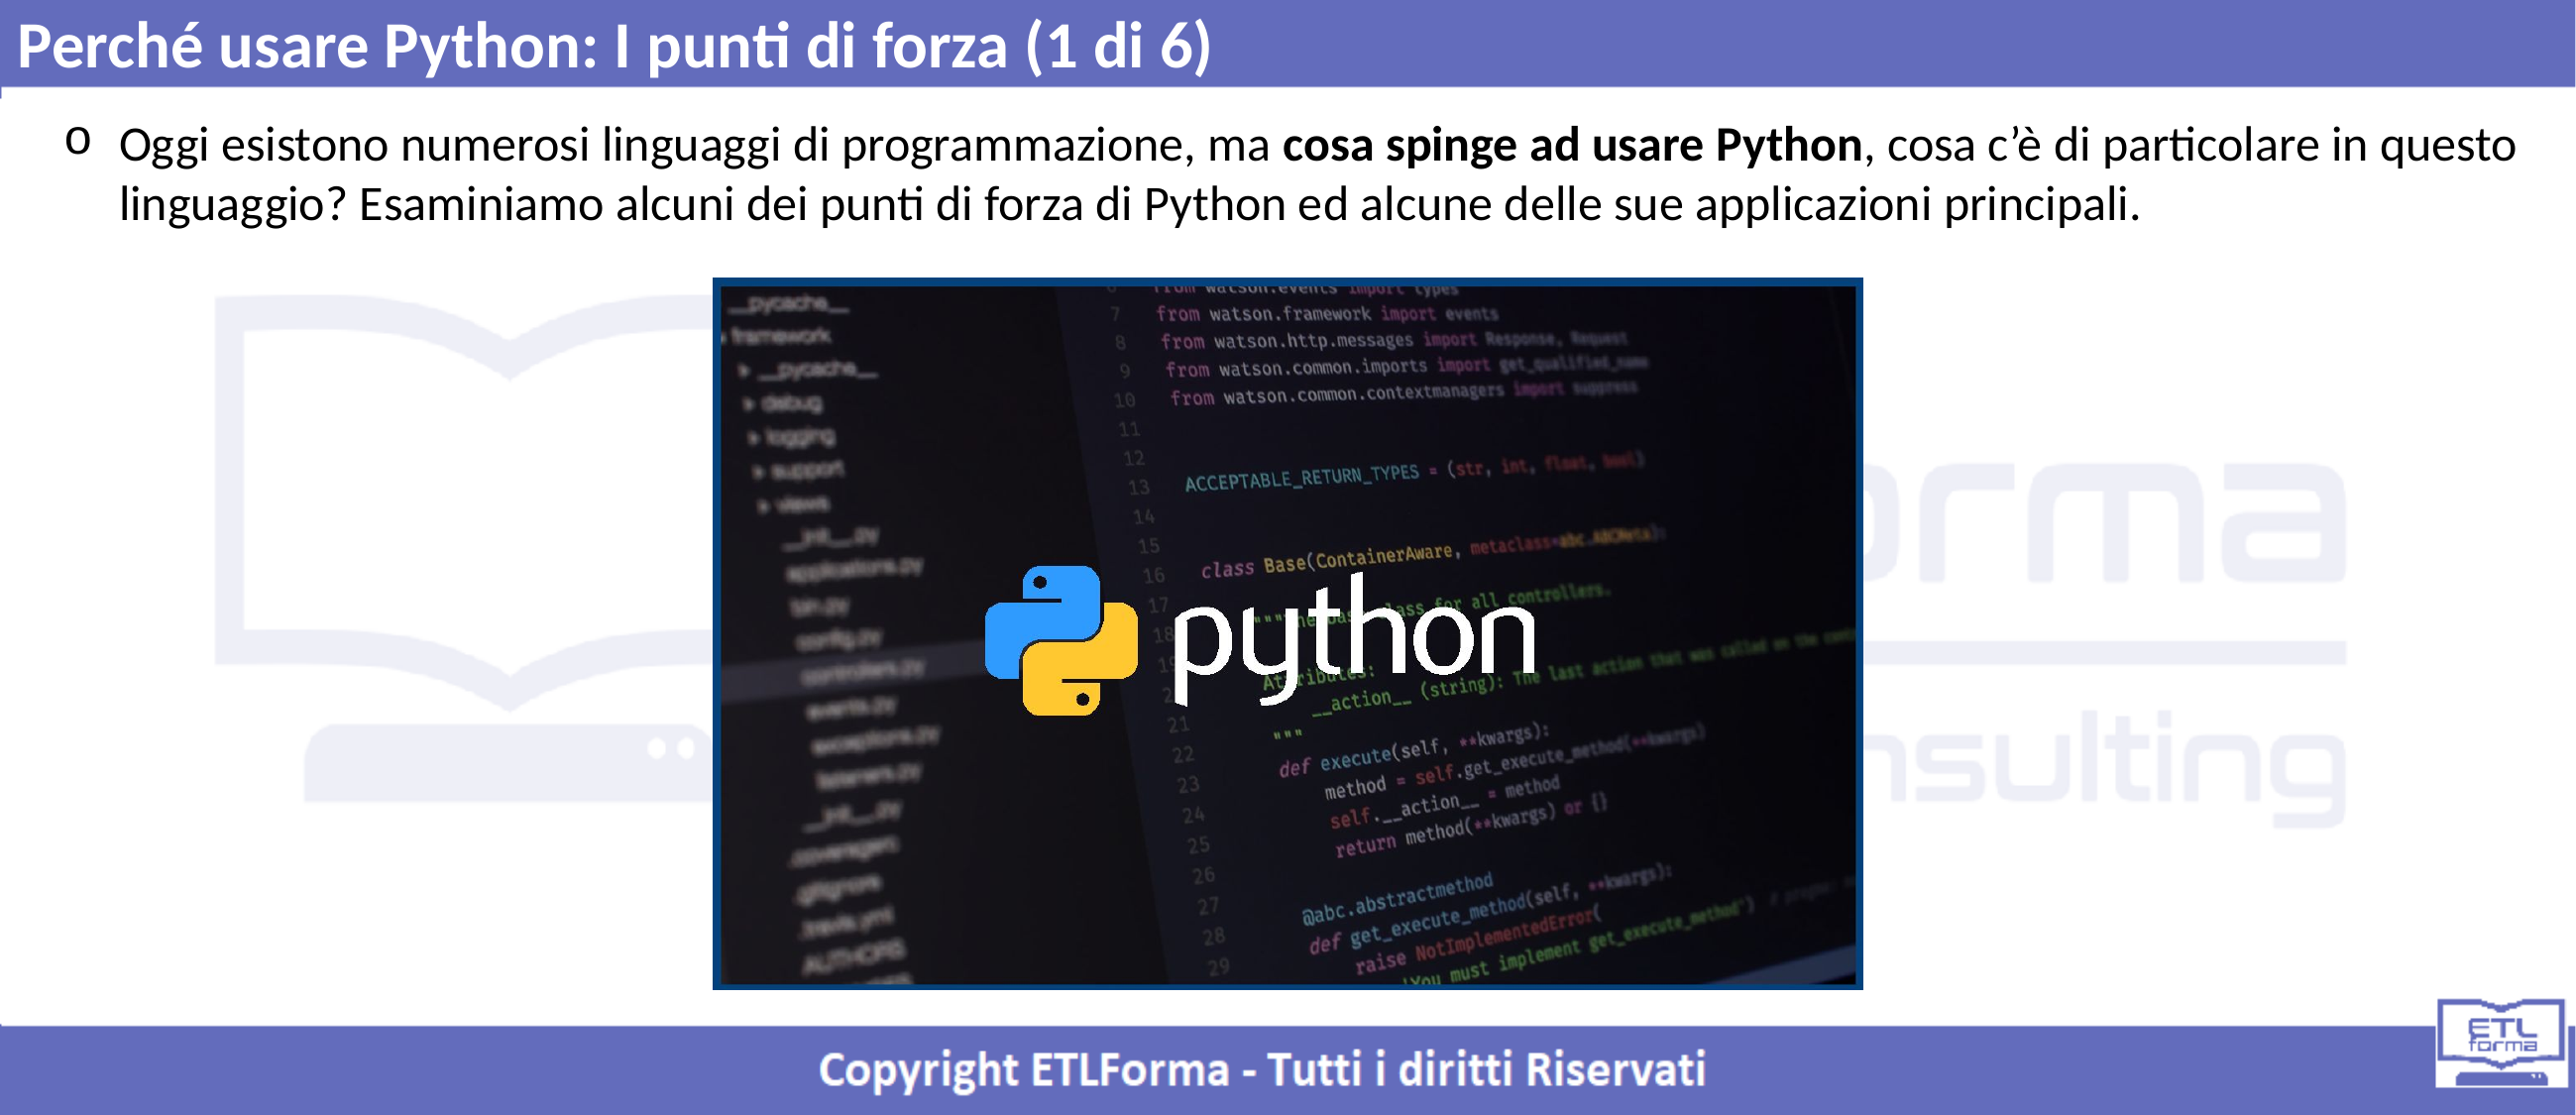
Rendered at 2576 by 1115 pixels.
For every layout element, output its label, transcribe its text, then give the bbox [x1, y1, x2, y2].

text_box Perché usare Python: I punti di forza (1 di 6) [3, 0, 2552, 65]
picture [713, 278, 1863, 990]
text_box Oggi esistono numerosi linguaggi di programmazione, ma cosa spinge ad usare Python, cosa c’è di particolare in questo linguaggio? Esaminiamo alcuni dei punti di forza di Python ed alcune delle sue applicazioni principali. [29, 105, 2532, 236]
